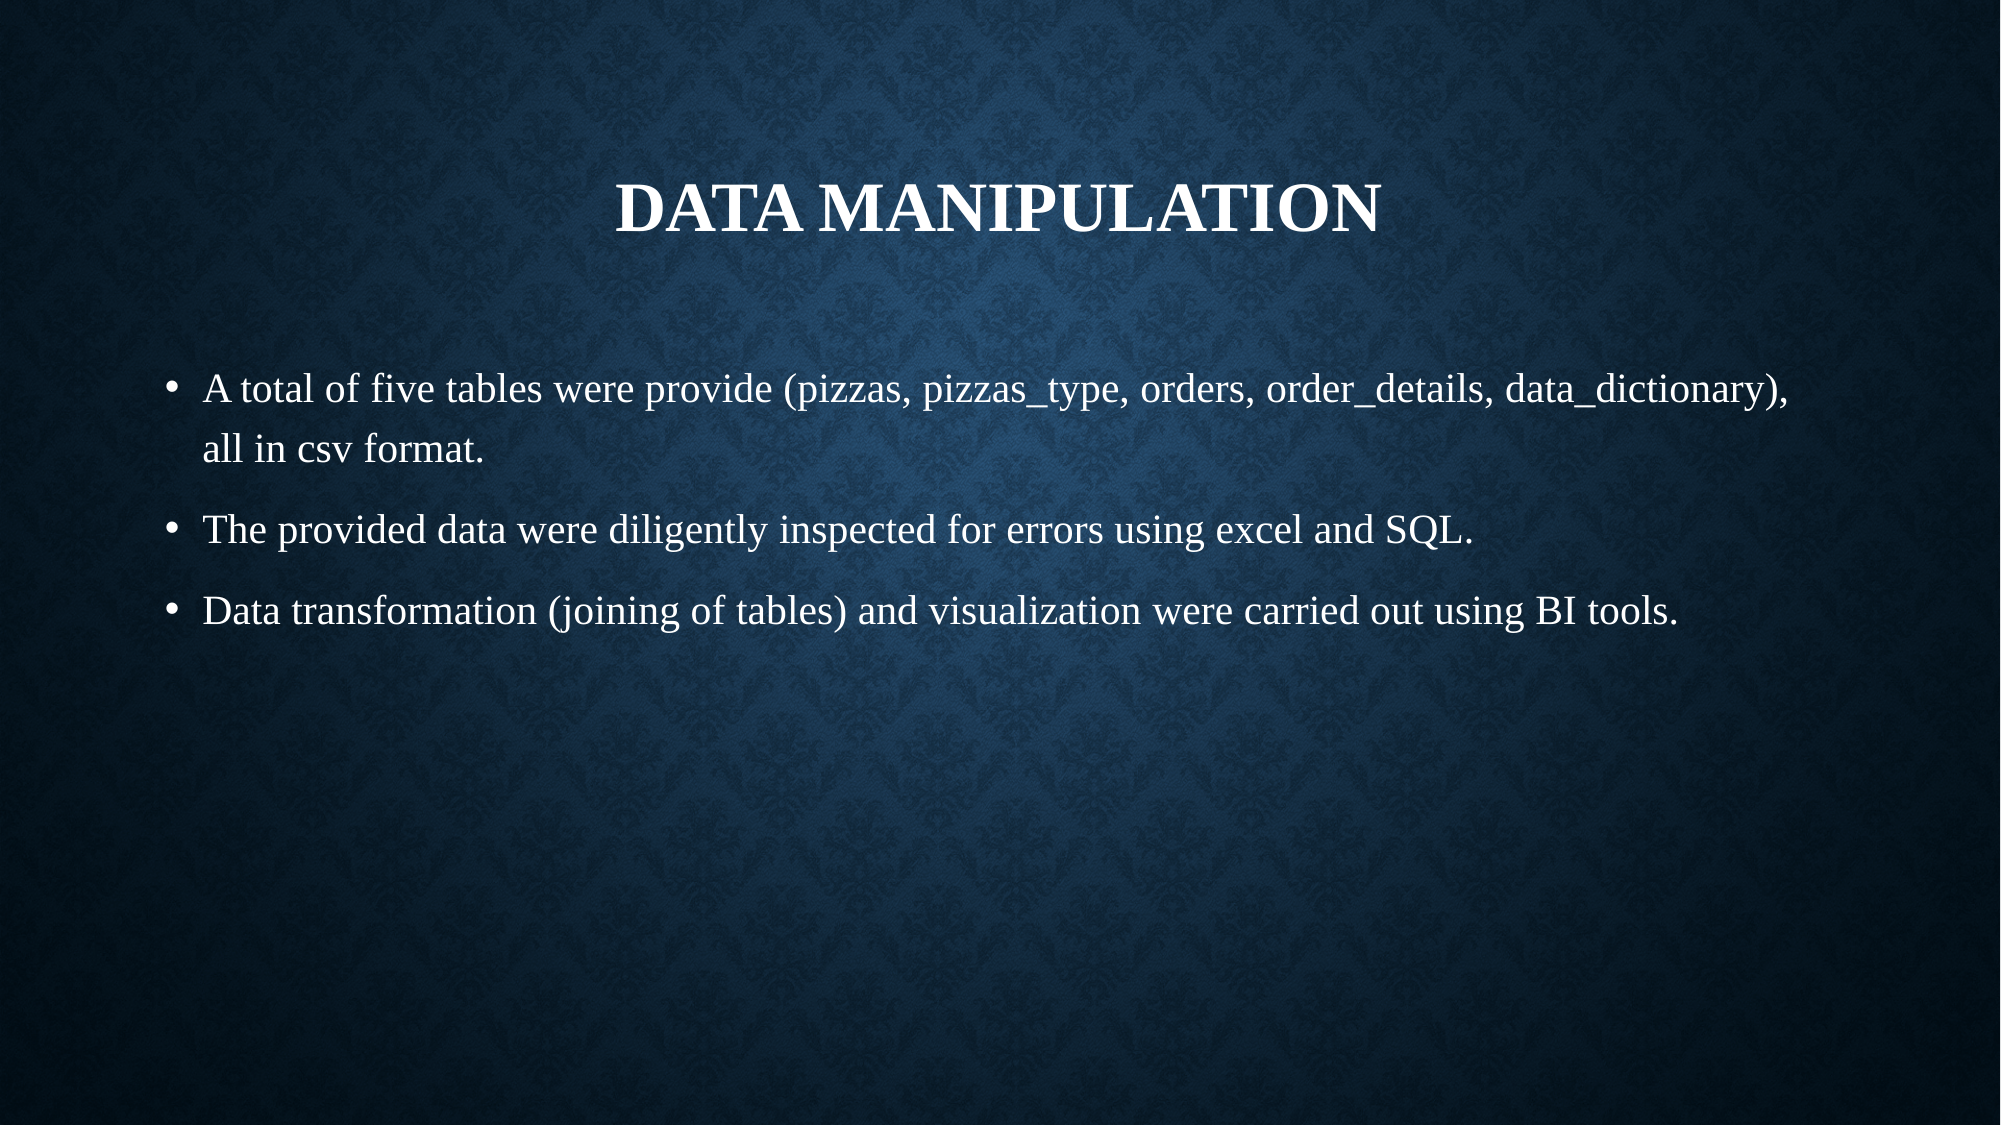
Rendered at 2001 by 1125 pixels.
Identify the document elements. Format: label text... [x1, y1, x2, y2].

title DATA MANIPULATION [149, 99, 1849, 318]
list A total of five tables were provide (pizzas, pizzas_type, orders, order_details, data_dictionary), all in csv format. The provided data were diligently inspected for errors using excel and SQL. Data transformation (joining of tables) and visualization were carried out using BI tools. [149, 343, 1849, 950]
